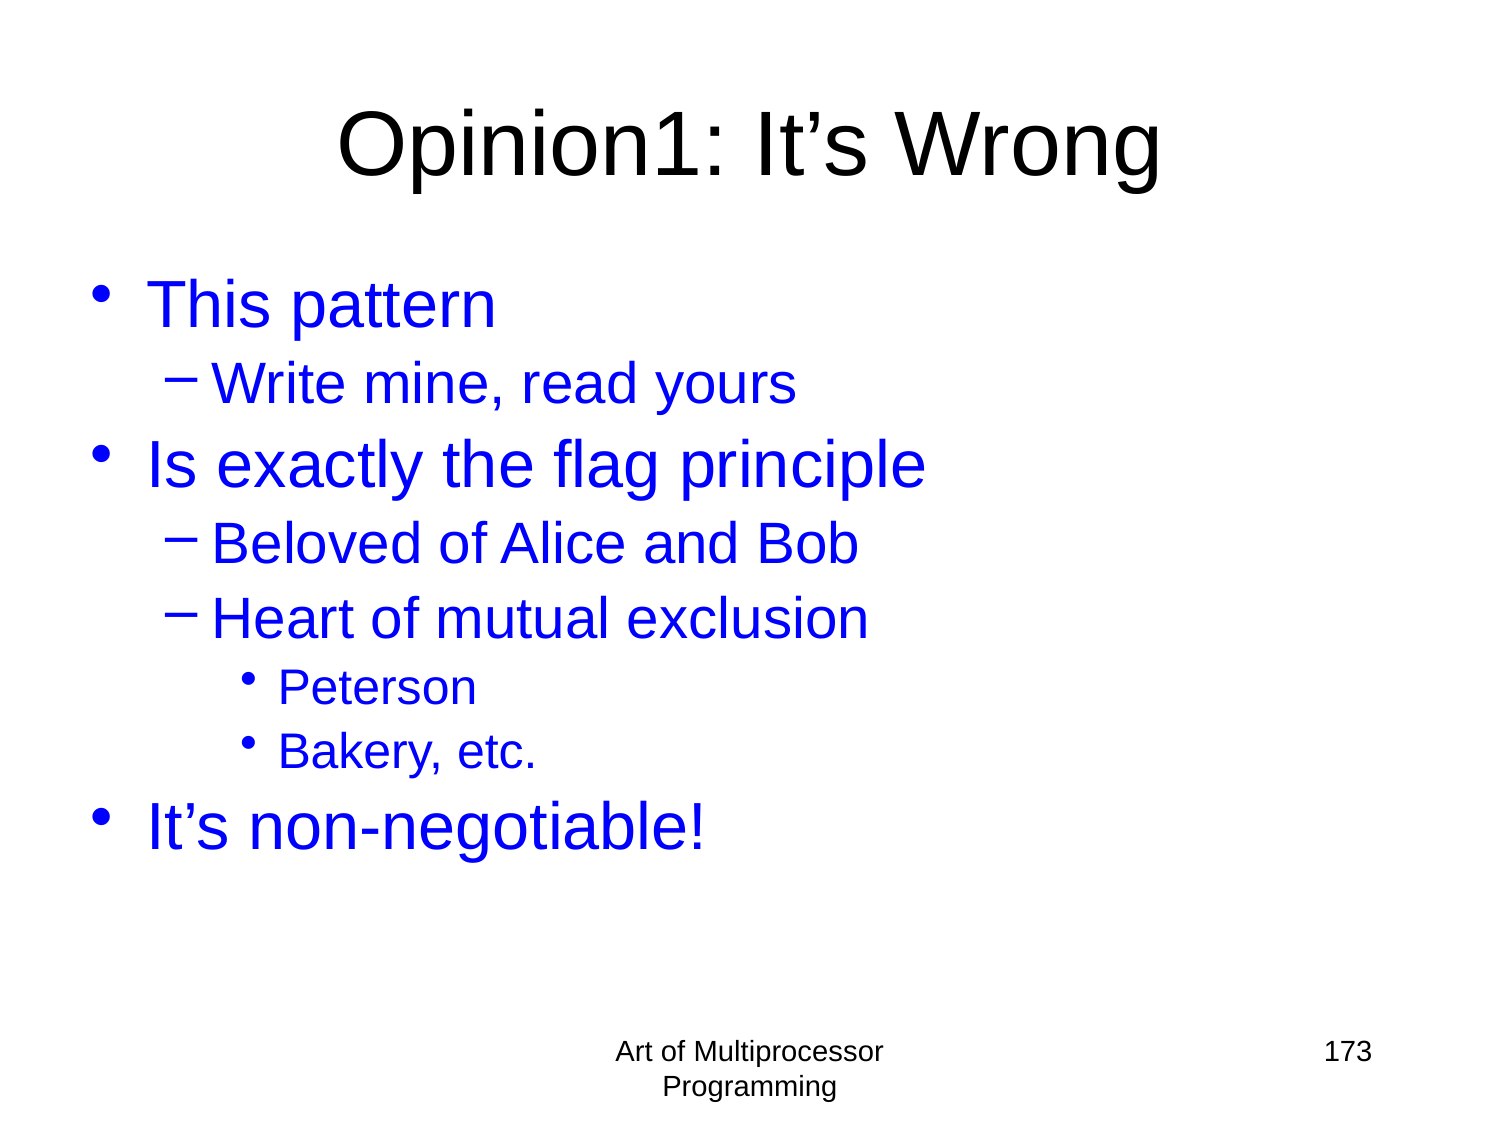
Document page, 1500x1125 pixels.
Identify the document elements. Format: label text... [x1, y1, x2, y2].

slide_number 173 [1074, 1024, 1388, 1101]
list This pattern Write mine, read yours Is exactly the flag principle Beloved of Alice and Bob Heart of mutual exclusion Peterson Bakery, etc. It’s non-negotiable! [74, 262, 1426, 1006]
footer Art of Multiprocessor Programming [512, 1024, 988, 1101]
title Opinion1: It’s Wrong [74, 44, 1426, 233]
